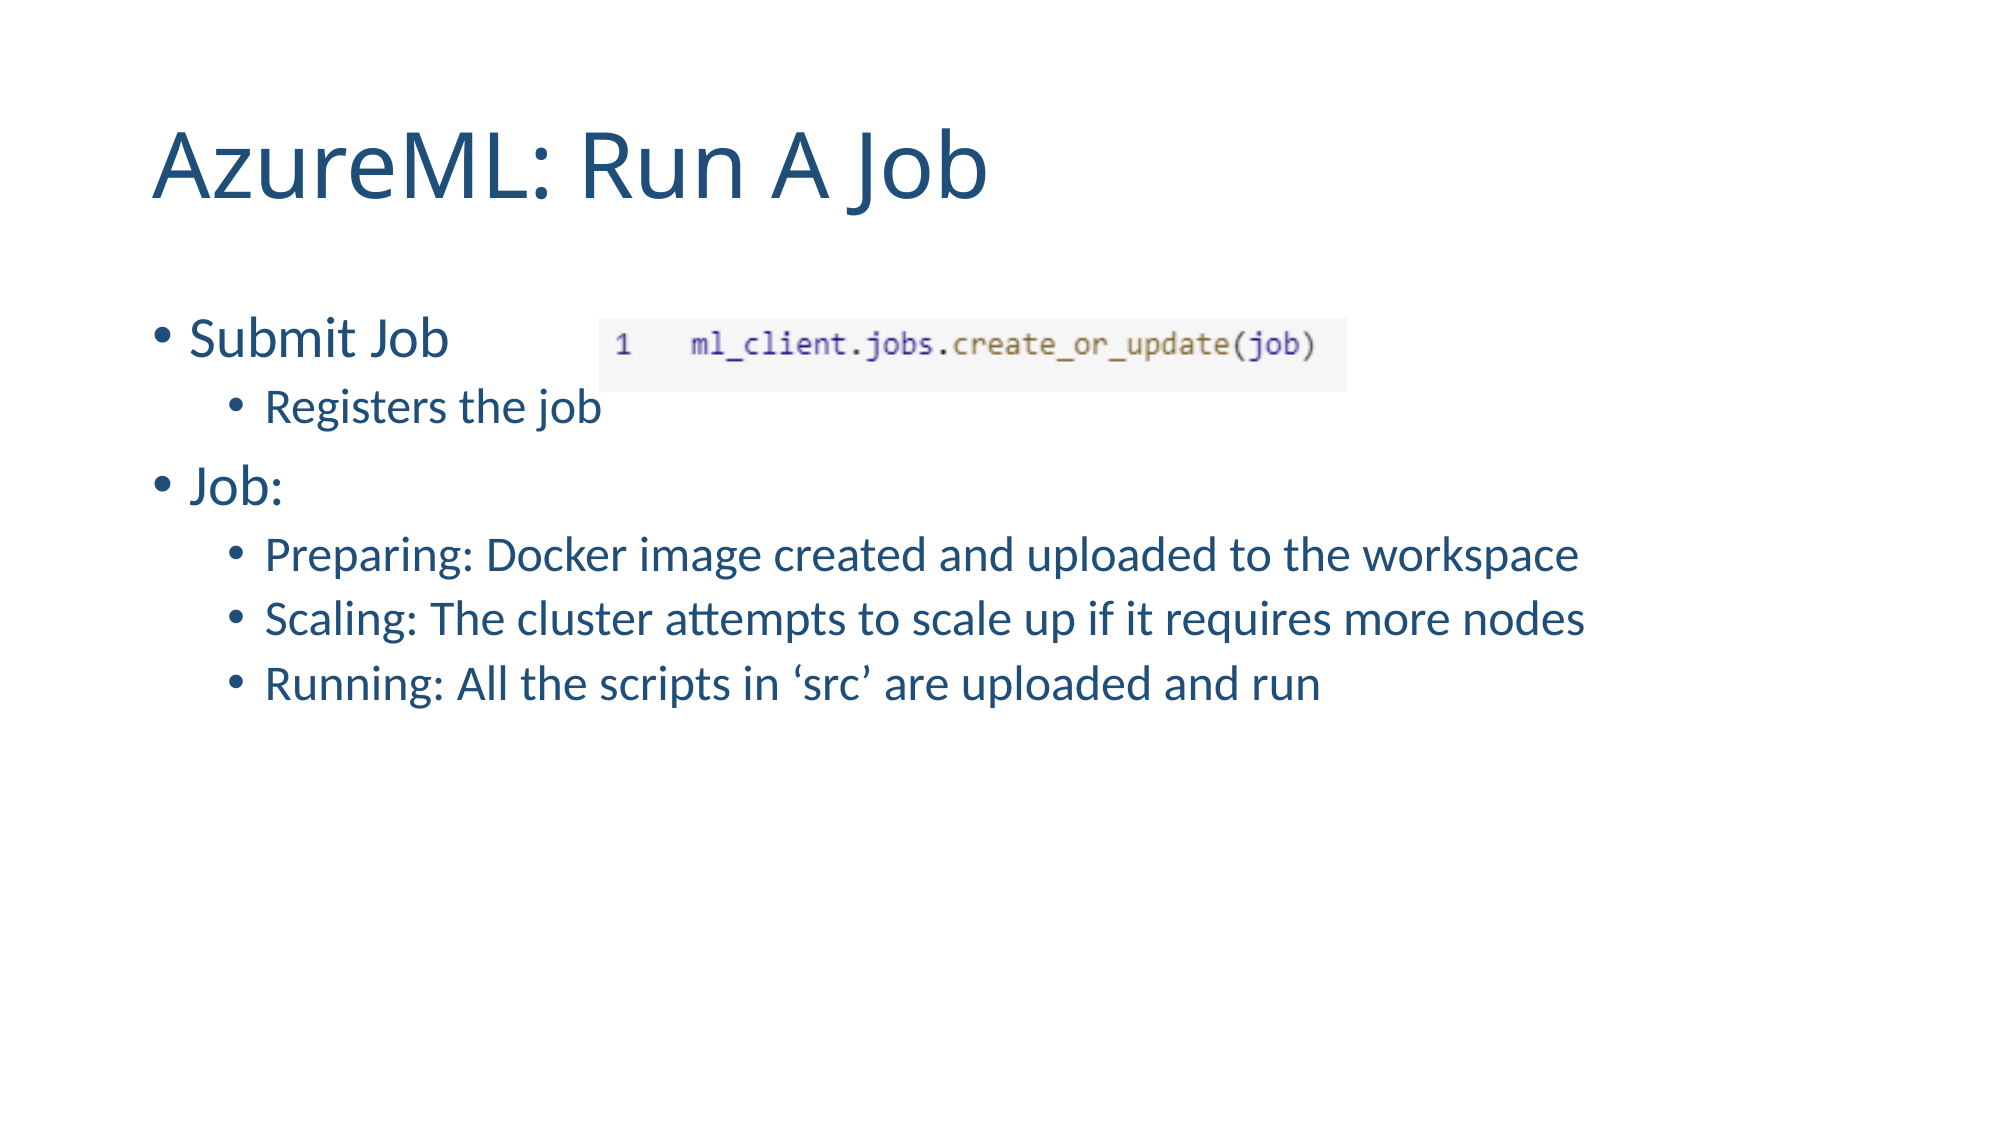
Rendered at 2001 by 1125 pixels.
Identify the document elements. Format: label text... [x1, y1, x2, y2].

list Submit Job Registers the job Job: Preparing: Docker image created and uploaded to the workspace Scaling: The cluster attempts to scale up if it requires more nodes Running: All the scripts in ‘src’ are uploaded and run [137, 299, 1863, 1014]
title AzureML: Run A Job [137, 59, 1863, 278]
picture [599, 318, 1347, 392]
